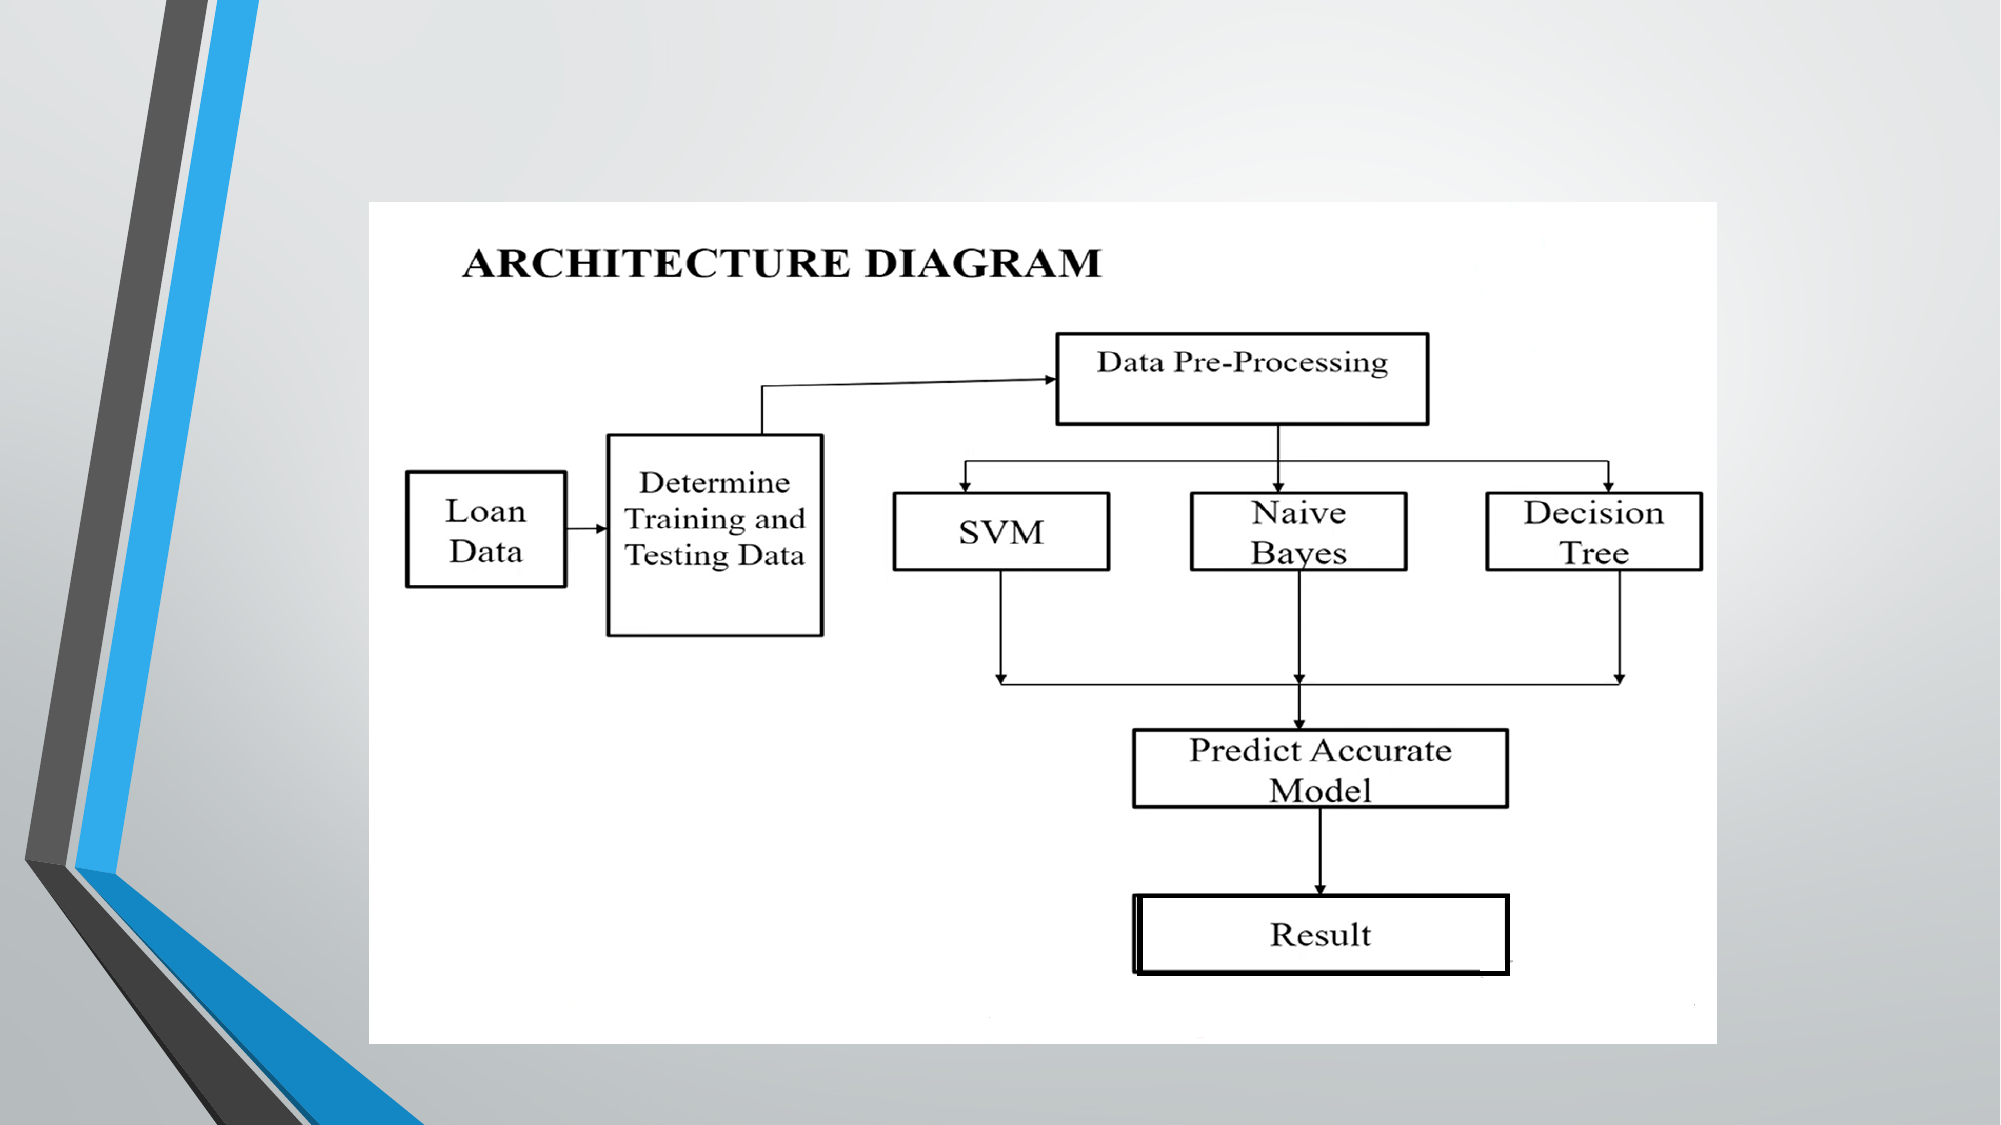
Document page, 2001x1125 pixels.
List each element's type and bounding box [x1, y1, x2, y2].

picture [368, 201, 1717, 1044]
